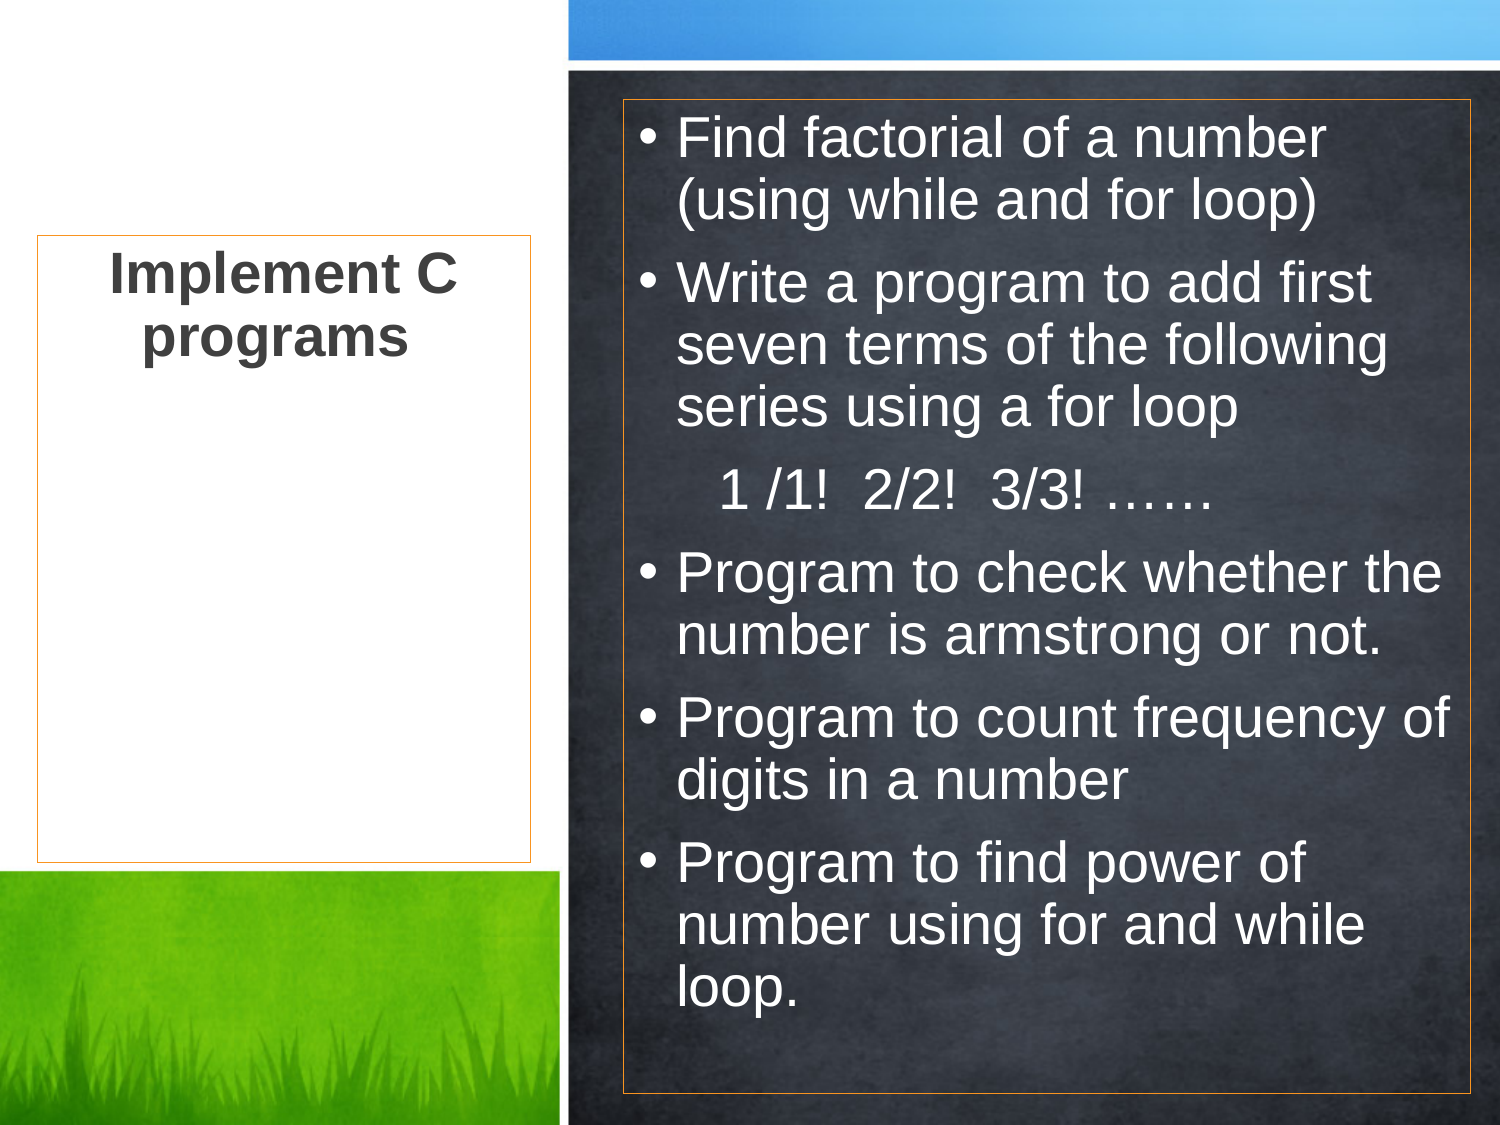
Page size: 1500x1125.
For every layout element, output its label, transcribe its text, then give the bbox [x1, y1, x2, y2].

picture [0, 0, 1500, 1125]
list Implement C programs [37, 235, 531, 863]
list Find factorial of a number (using while and for loop) Write a program to add first seven terms of the following series using a for loop 1 /1! 2/2! 3/3! …… Program to check whether the number is armstrong or not. Program to count frequency of digits in a number Program to find power of number using for and while loop. [623, 99, 1471, 1094]
